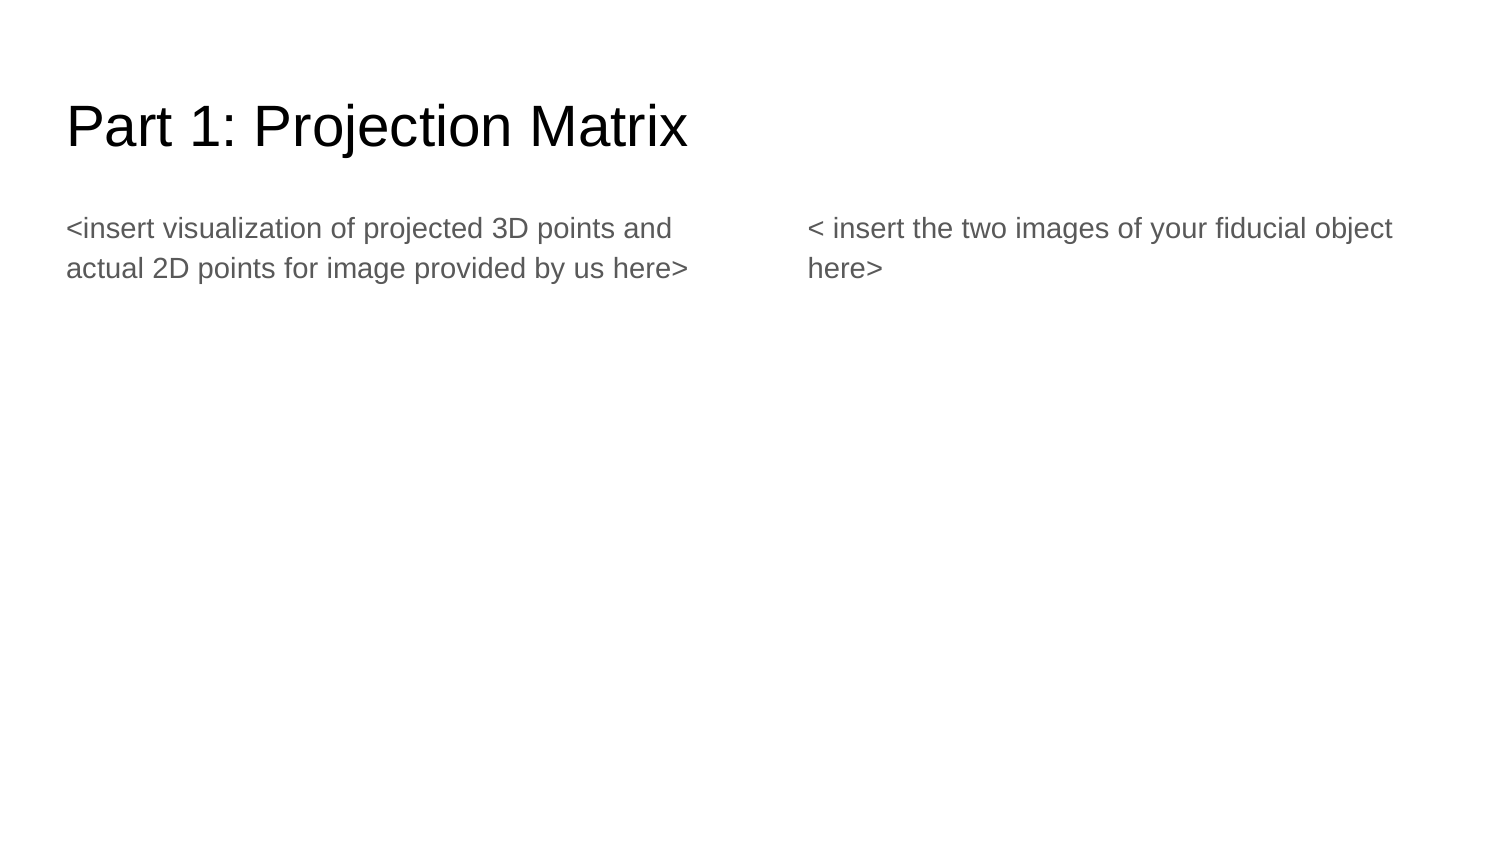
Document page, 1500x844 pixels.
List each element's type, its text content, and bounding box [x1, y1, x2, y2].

list <insert visualization of projected 3D points and actual 2D points for image provided by us here> [51, 189, 708, 750]
title Part 1: Projection Matrix [51, 72, 1449, 167]
list < insert the two images of your fiducial object here> [792, 189, 1449, 750]
